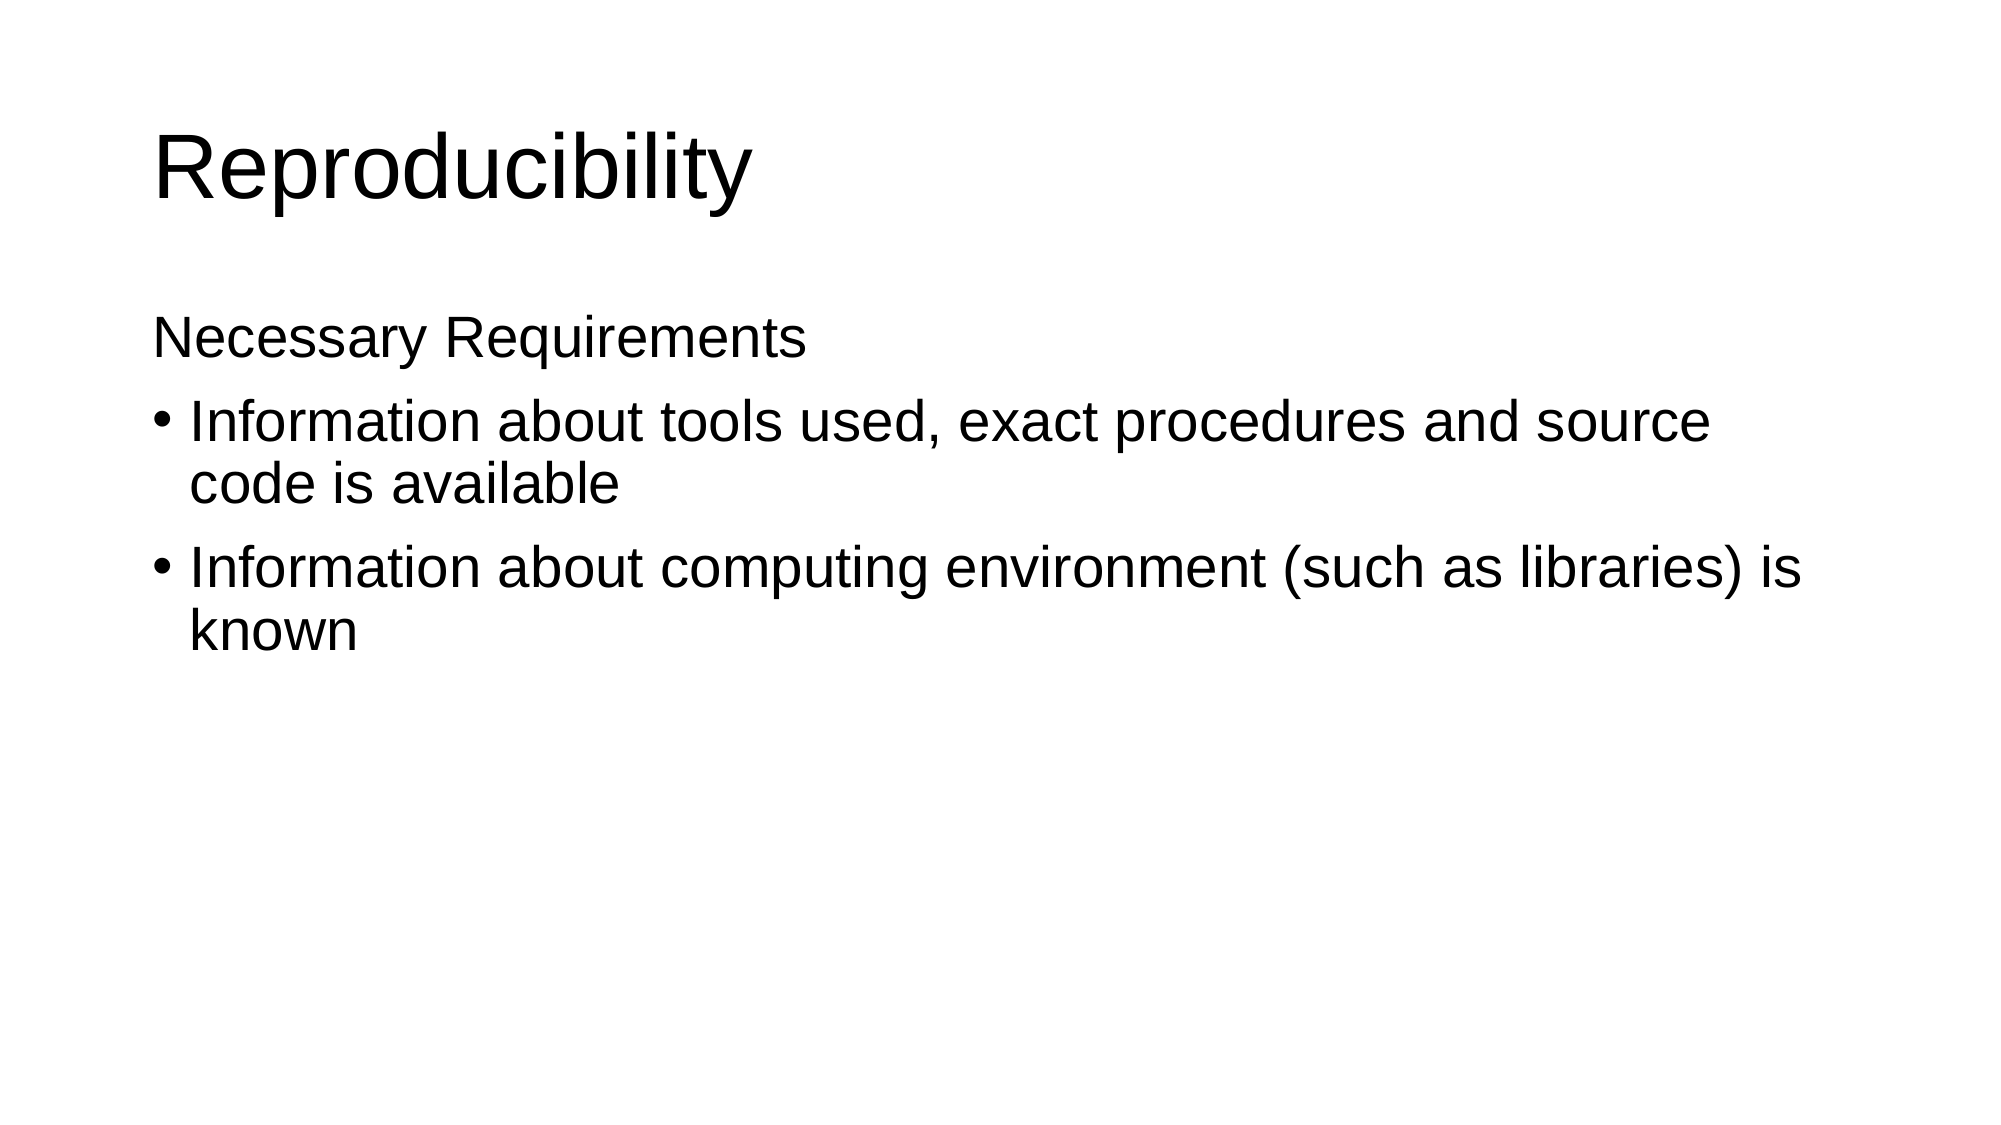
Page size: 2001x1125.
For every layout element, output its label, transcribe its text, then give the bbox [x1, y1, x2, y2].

title Reproducibility [137, 59, 1863, 278]
list Necessary Requirements Information about tools used, exact procedures and source code is available Information about computing environment (such as libraries) is known [137, 299, 1863, 1014]
